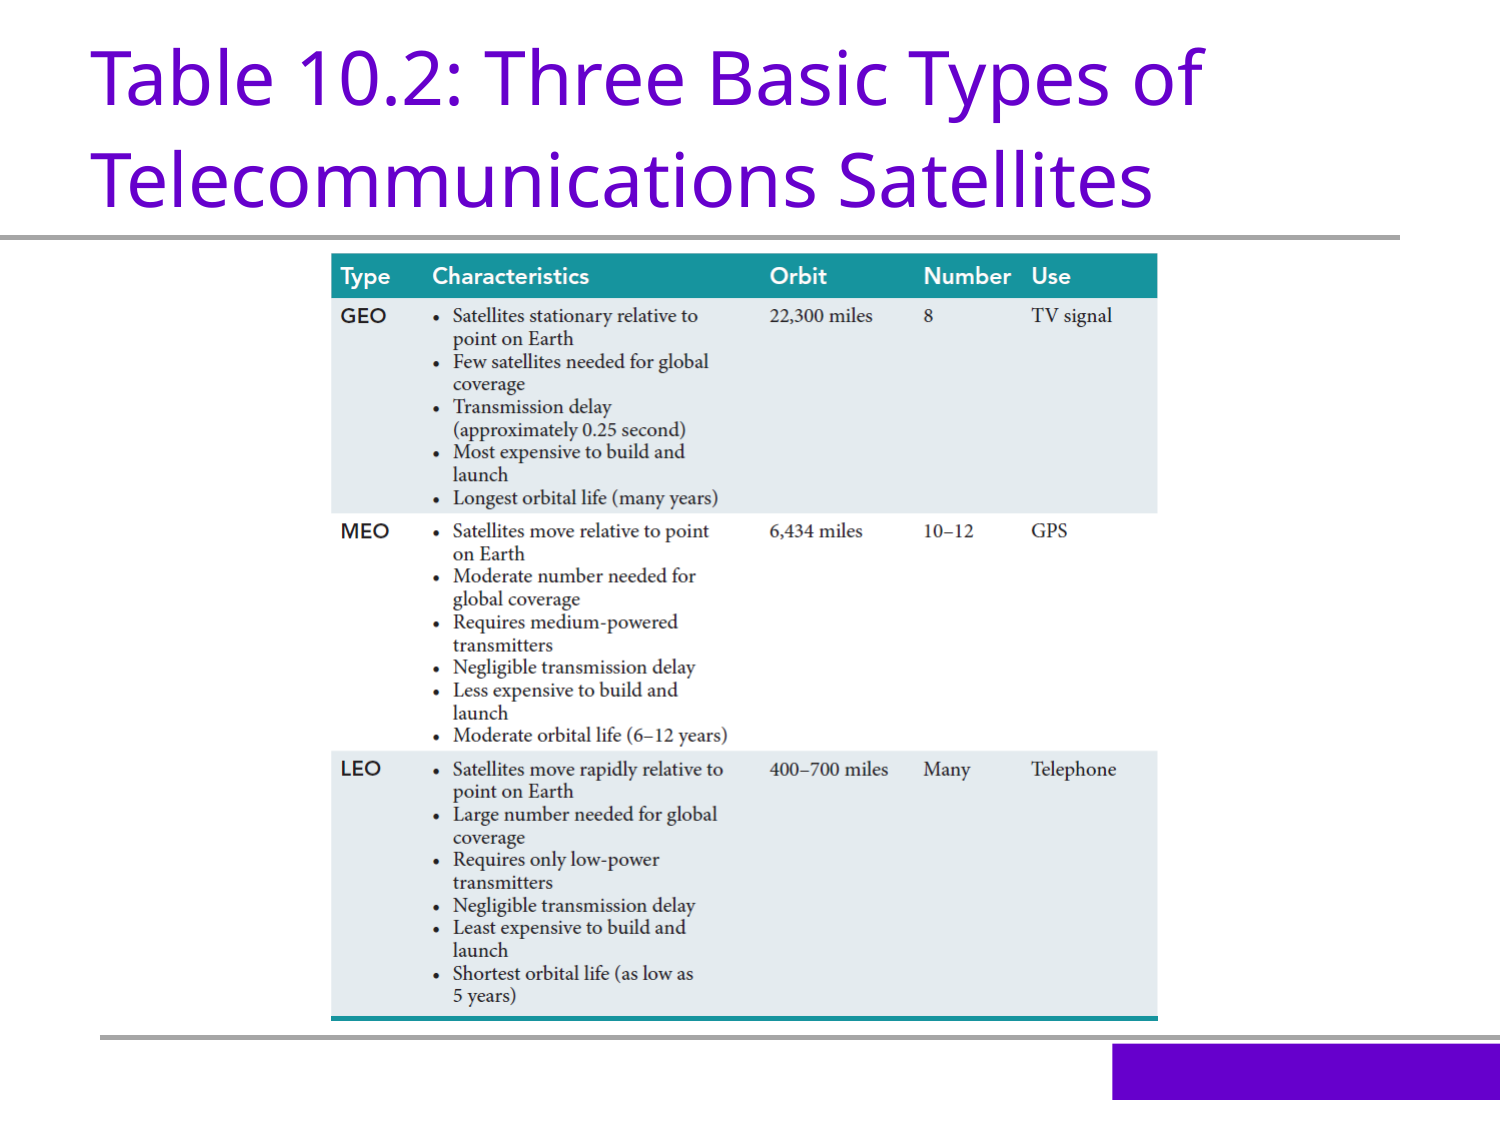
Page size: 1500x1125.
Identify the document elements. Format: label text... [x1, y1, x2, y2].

subtitle Table 10.2: Three Basic Types of Telecommunications Satellites [75, 12, 1413, 238]
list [326, 249, 1161, 1026]
